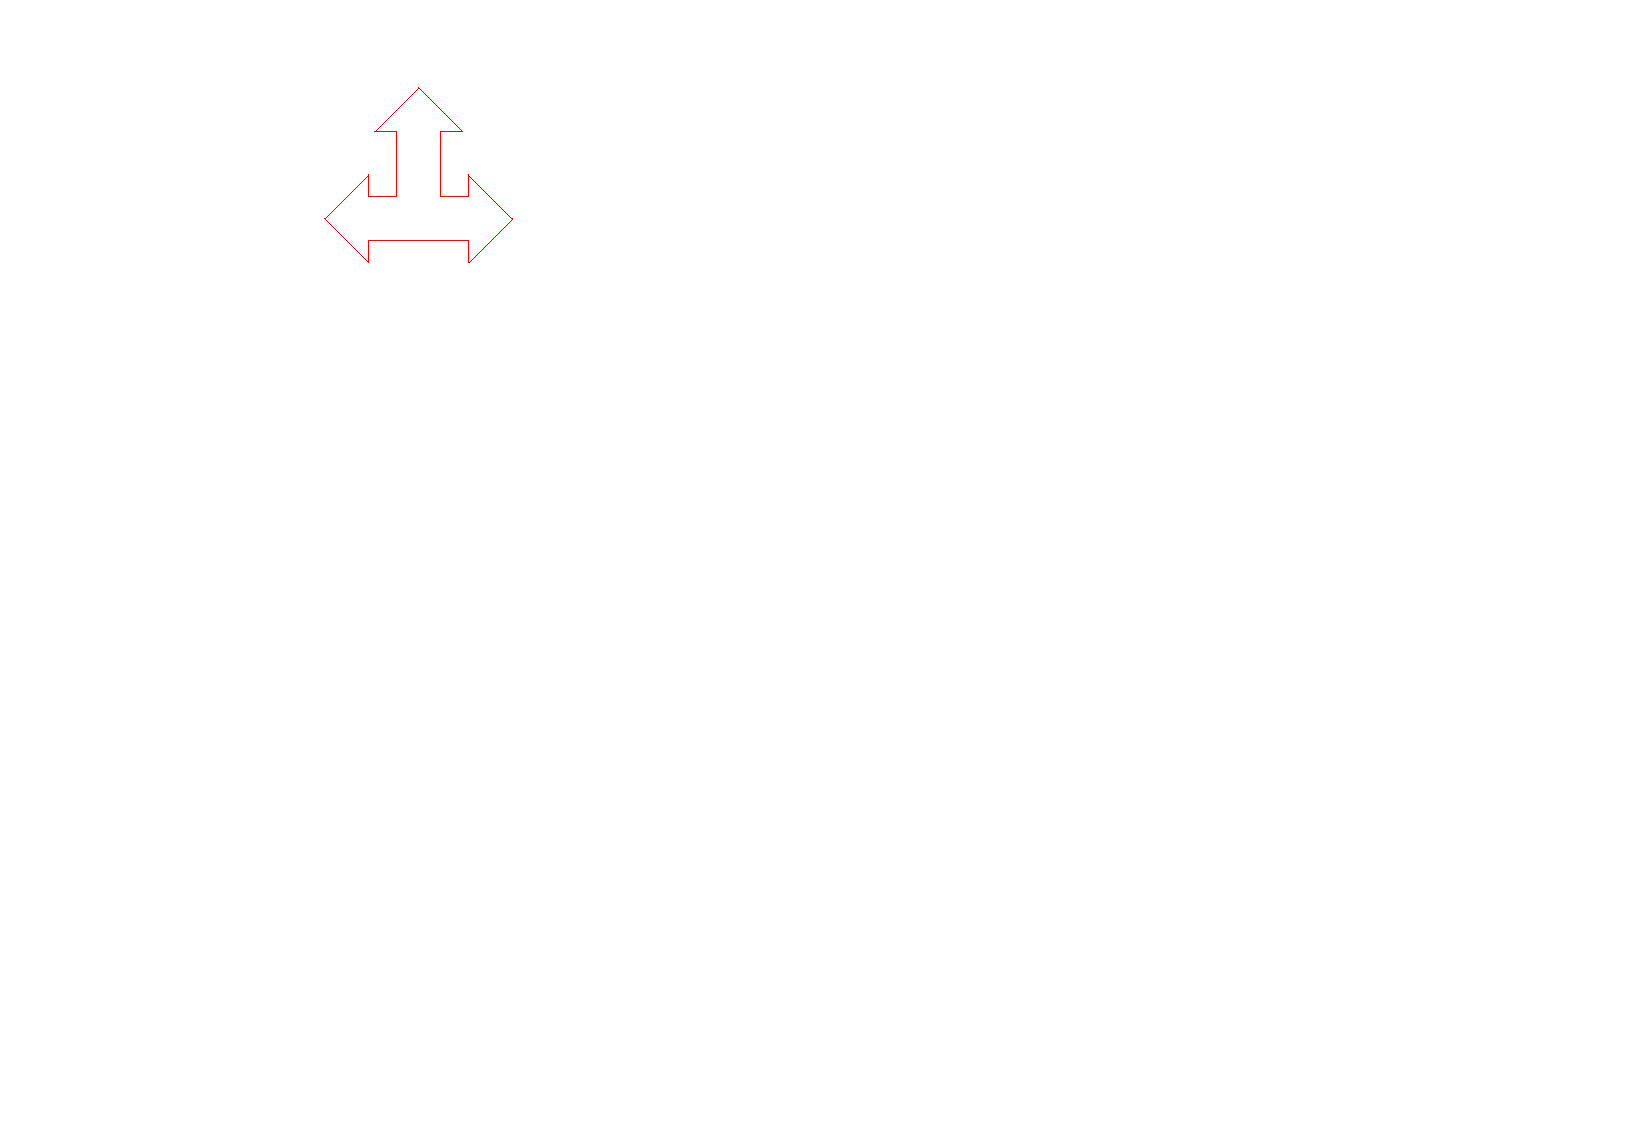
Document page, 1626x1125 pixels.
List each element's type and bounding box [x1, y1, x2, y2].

text_box [324, 87, 513, 263]
